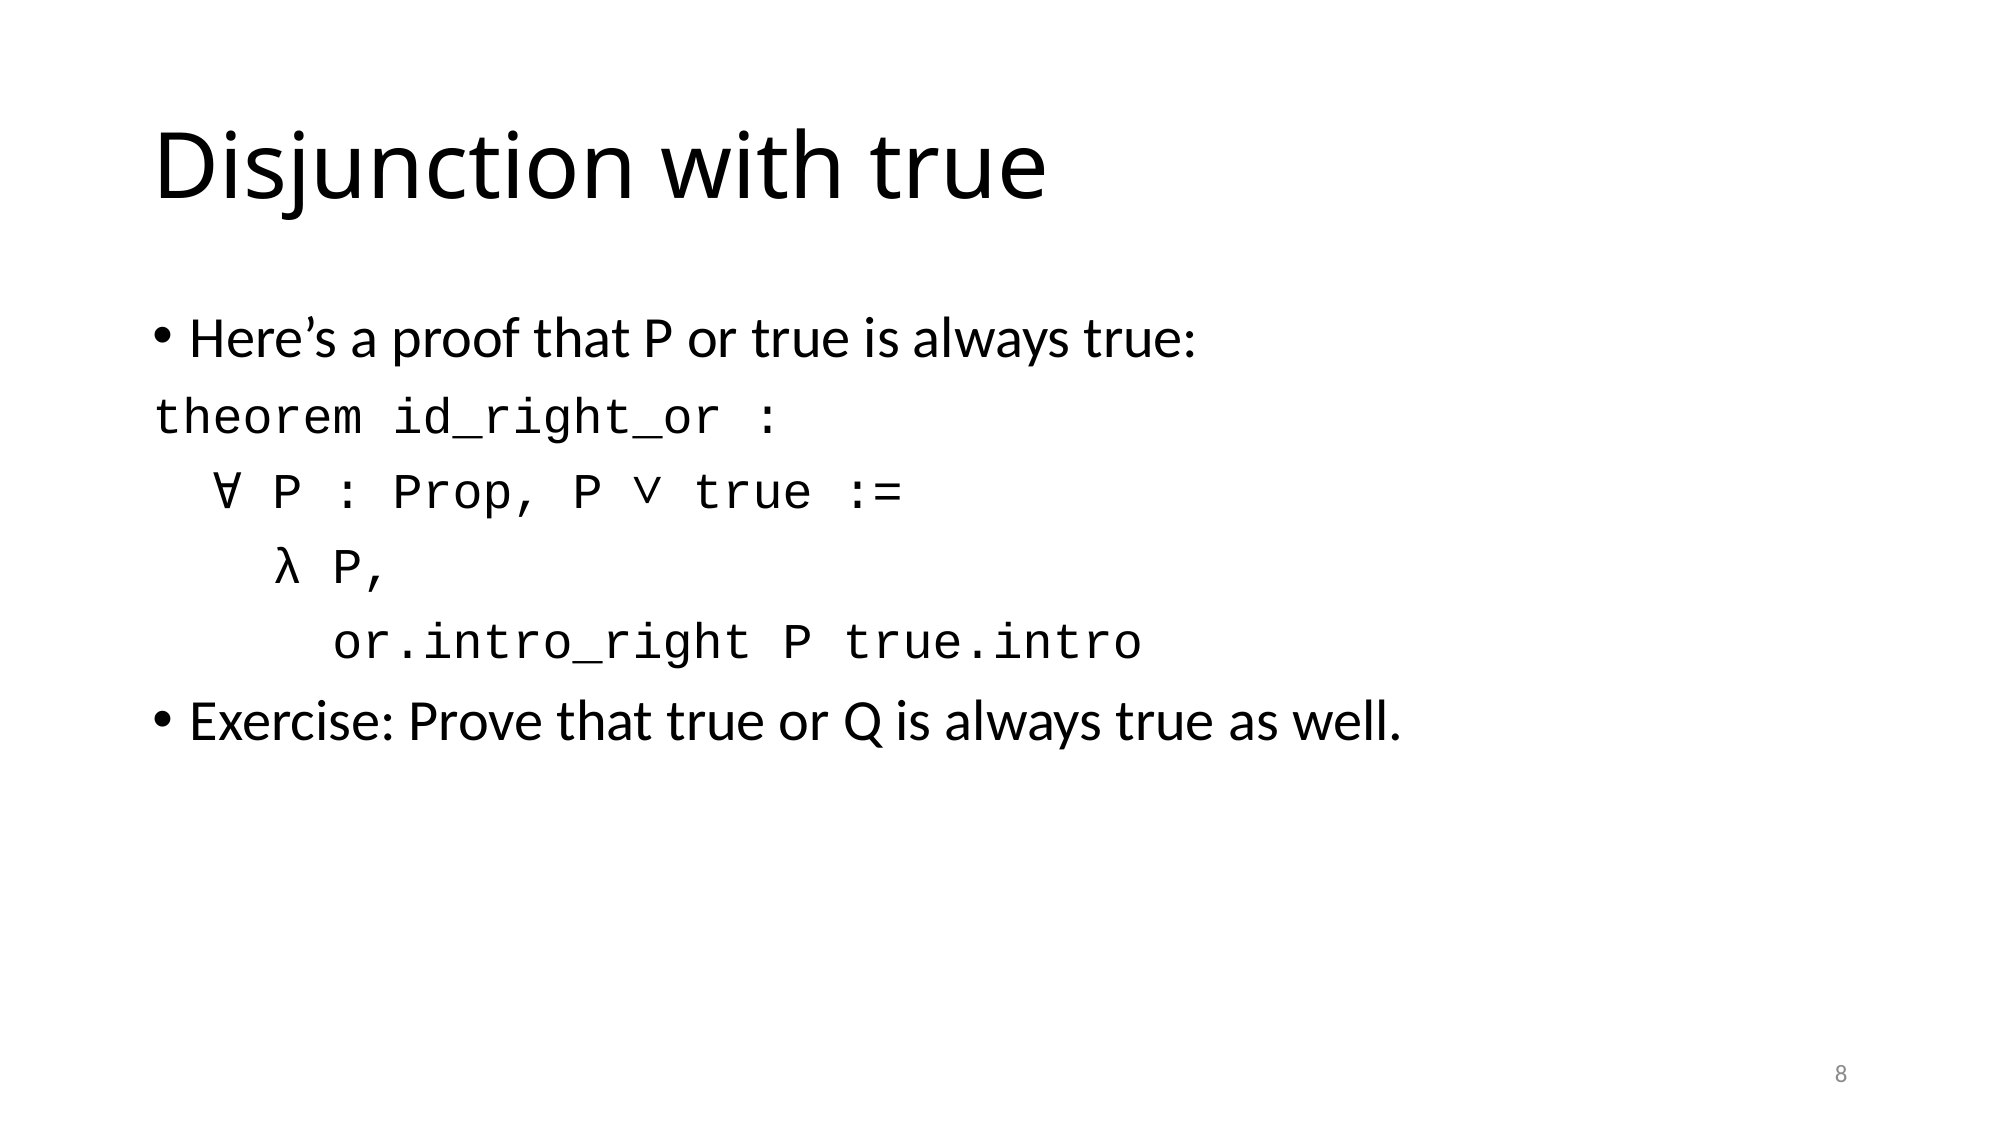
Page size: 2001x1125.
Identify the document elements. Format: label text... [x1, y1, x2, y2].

list Here’s a proof that P or true is always true: theorem id_right_or : ∀ P : Prop, P ∨ true := λ P, or.intro_right P true.intro Exercise: Prove that true or Q is always true as well. [137, 299, 1863, 1014]
slide_number 8 [1412, 1042, 1863, 1103]
title Disjunction with true [137, 59, 1863, 278]
